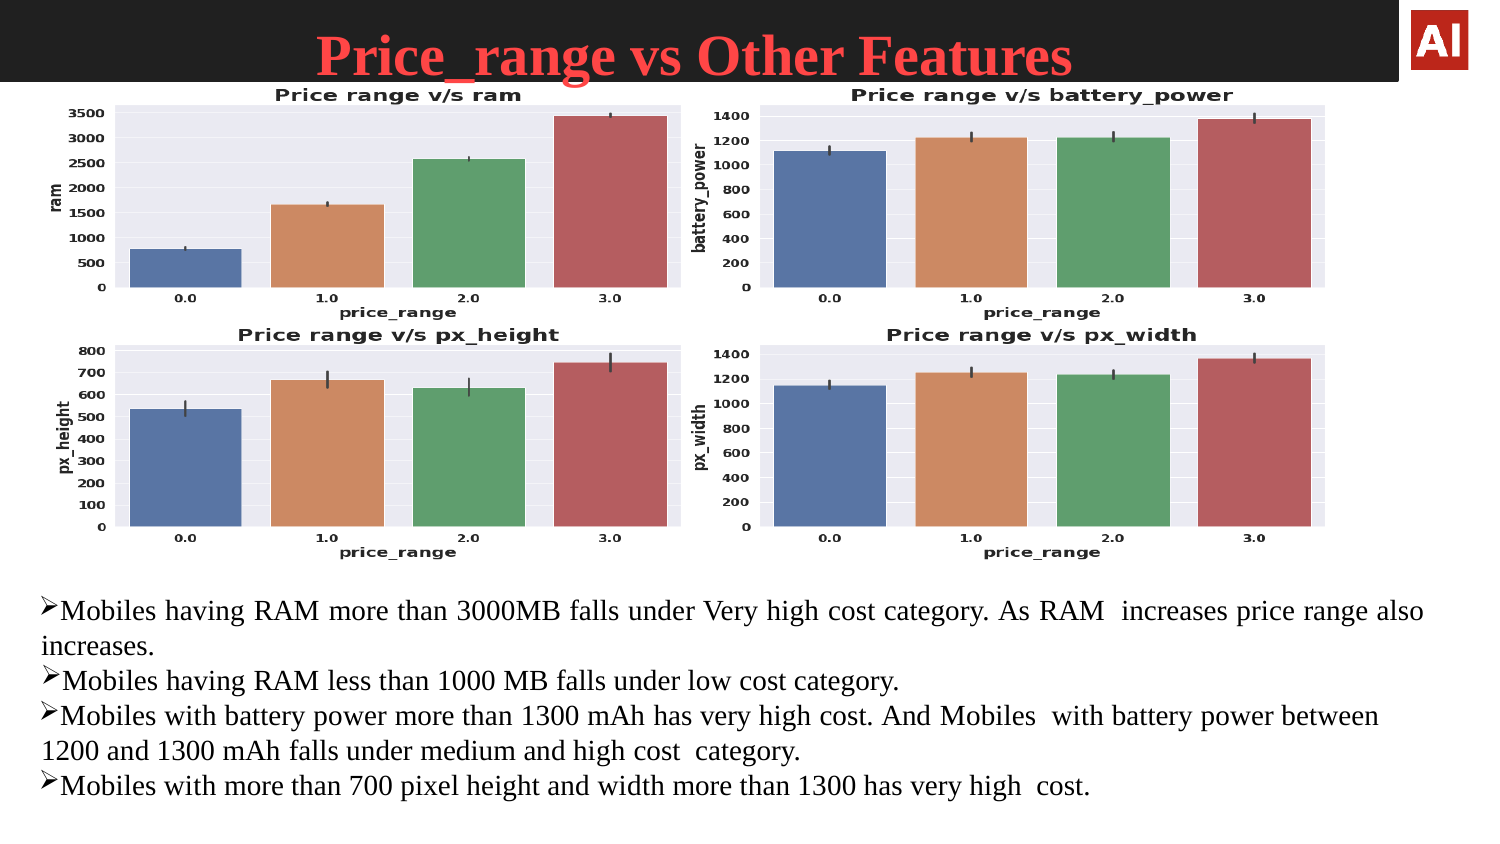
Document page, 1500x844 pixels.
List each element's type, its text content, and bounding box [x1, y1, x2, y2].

text_box Mobiles having RAM more than 3000MB falls under Very high cost category. As RAM increases price range also increases. Mobiles having RAM less than 1000 MB falls under low cost category. Mobiles with battery power more than 1300 mAh has very high cost. And Mobiles with battery power between 1200 and 1300 mAh falls under medium and high cost category. Mobiles with more than 700 pixel height and width more than 1300 has very high cost. [39, 589, 1425, 801]
picture [1411, 10, 1469, 70]
text_box Price_range vs Other Features [12, 0, 1375, 88]
picture [49, 87, 1326, 560]
